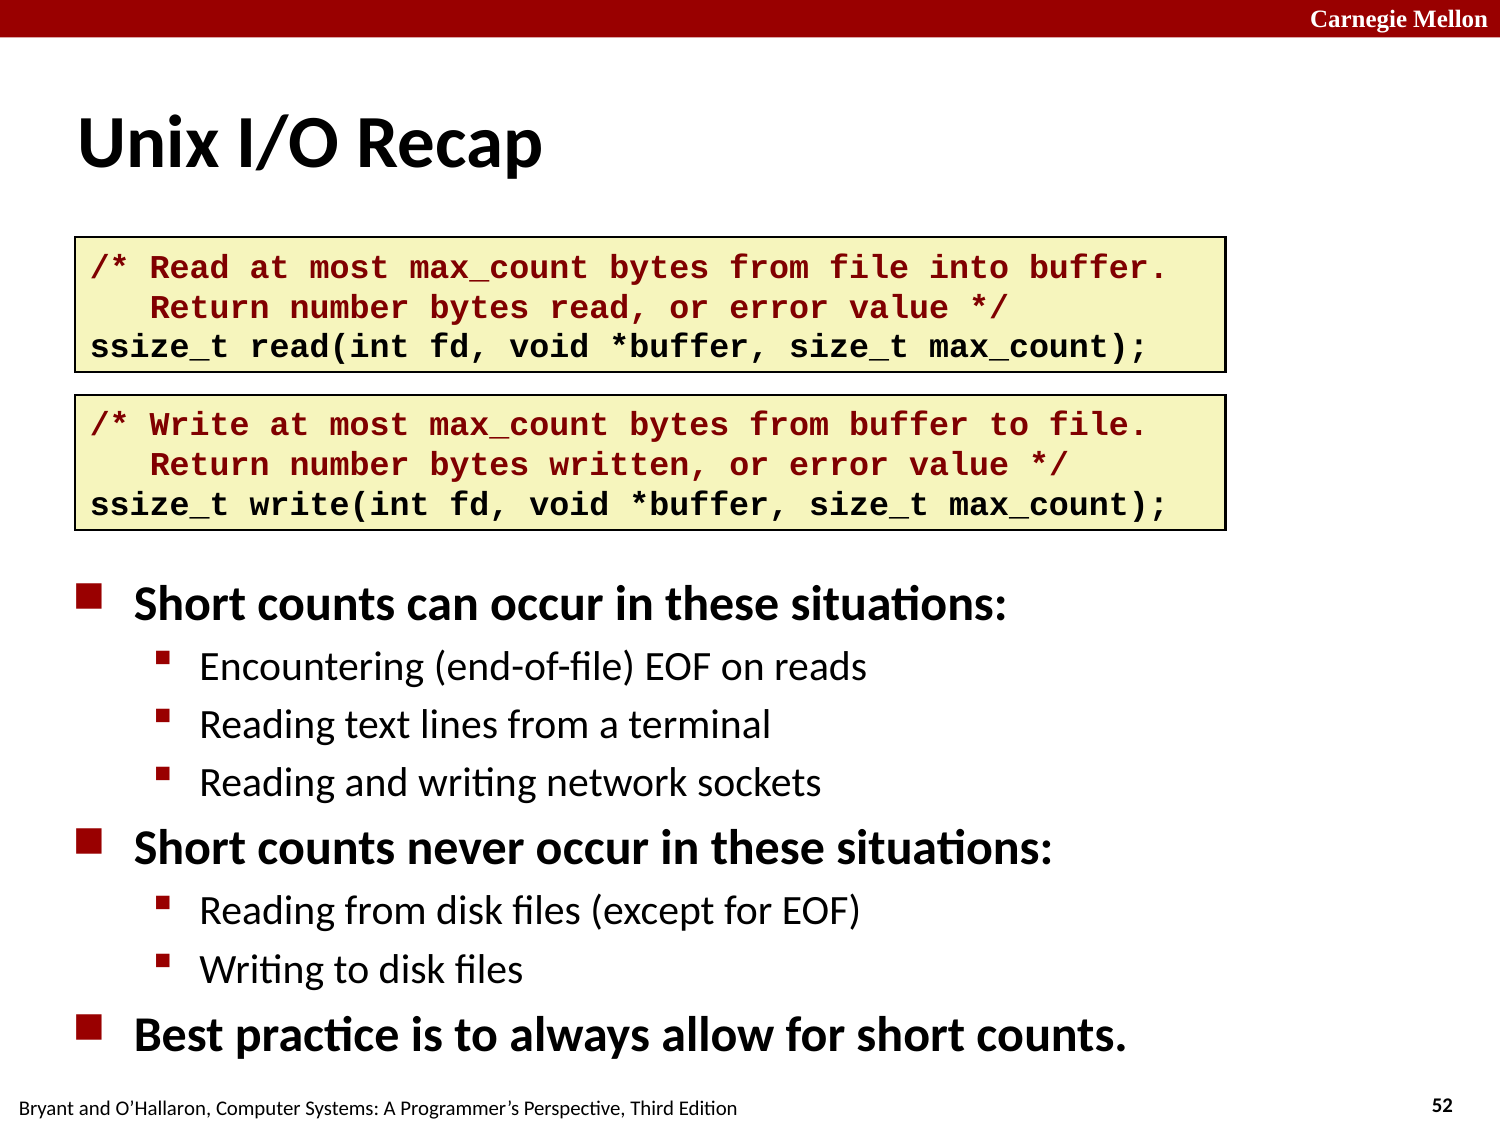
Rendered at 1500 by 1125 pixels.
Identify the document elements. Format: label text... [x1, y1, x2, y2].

text_box /* Write at most max_count bytes from buffer to file. Return number bytes written, or error value */ ssize_t write(int fd, void *buffer, size_t max_count); [74, 395, 1226, 530]
title Unix I/O Recap [62, 74, 1309, 201]
text_box /* Read at most max_count bytes from file into buffer. Return number bytes read, or error value */ ssize_t read(int fd, void *buffer, size_t max_count); [74, 237, 1226, 372]
list Short counts can occur in these situations: Encountering (end-of-file) EOF on reads Reading text lines from a terminal Reading and writing network sockets Short counts never occur in these situations: Reading from disk files (except for EOF) Writing to disk files Best practice is to always allow for short counts. [62, 562, 1359, 891]
